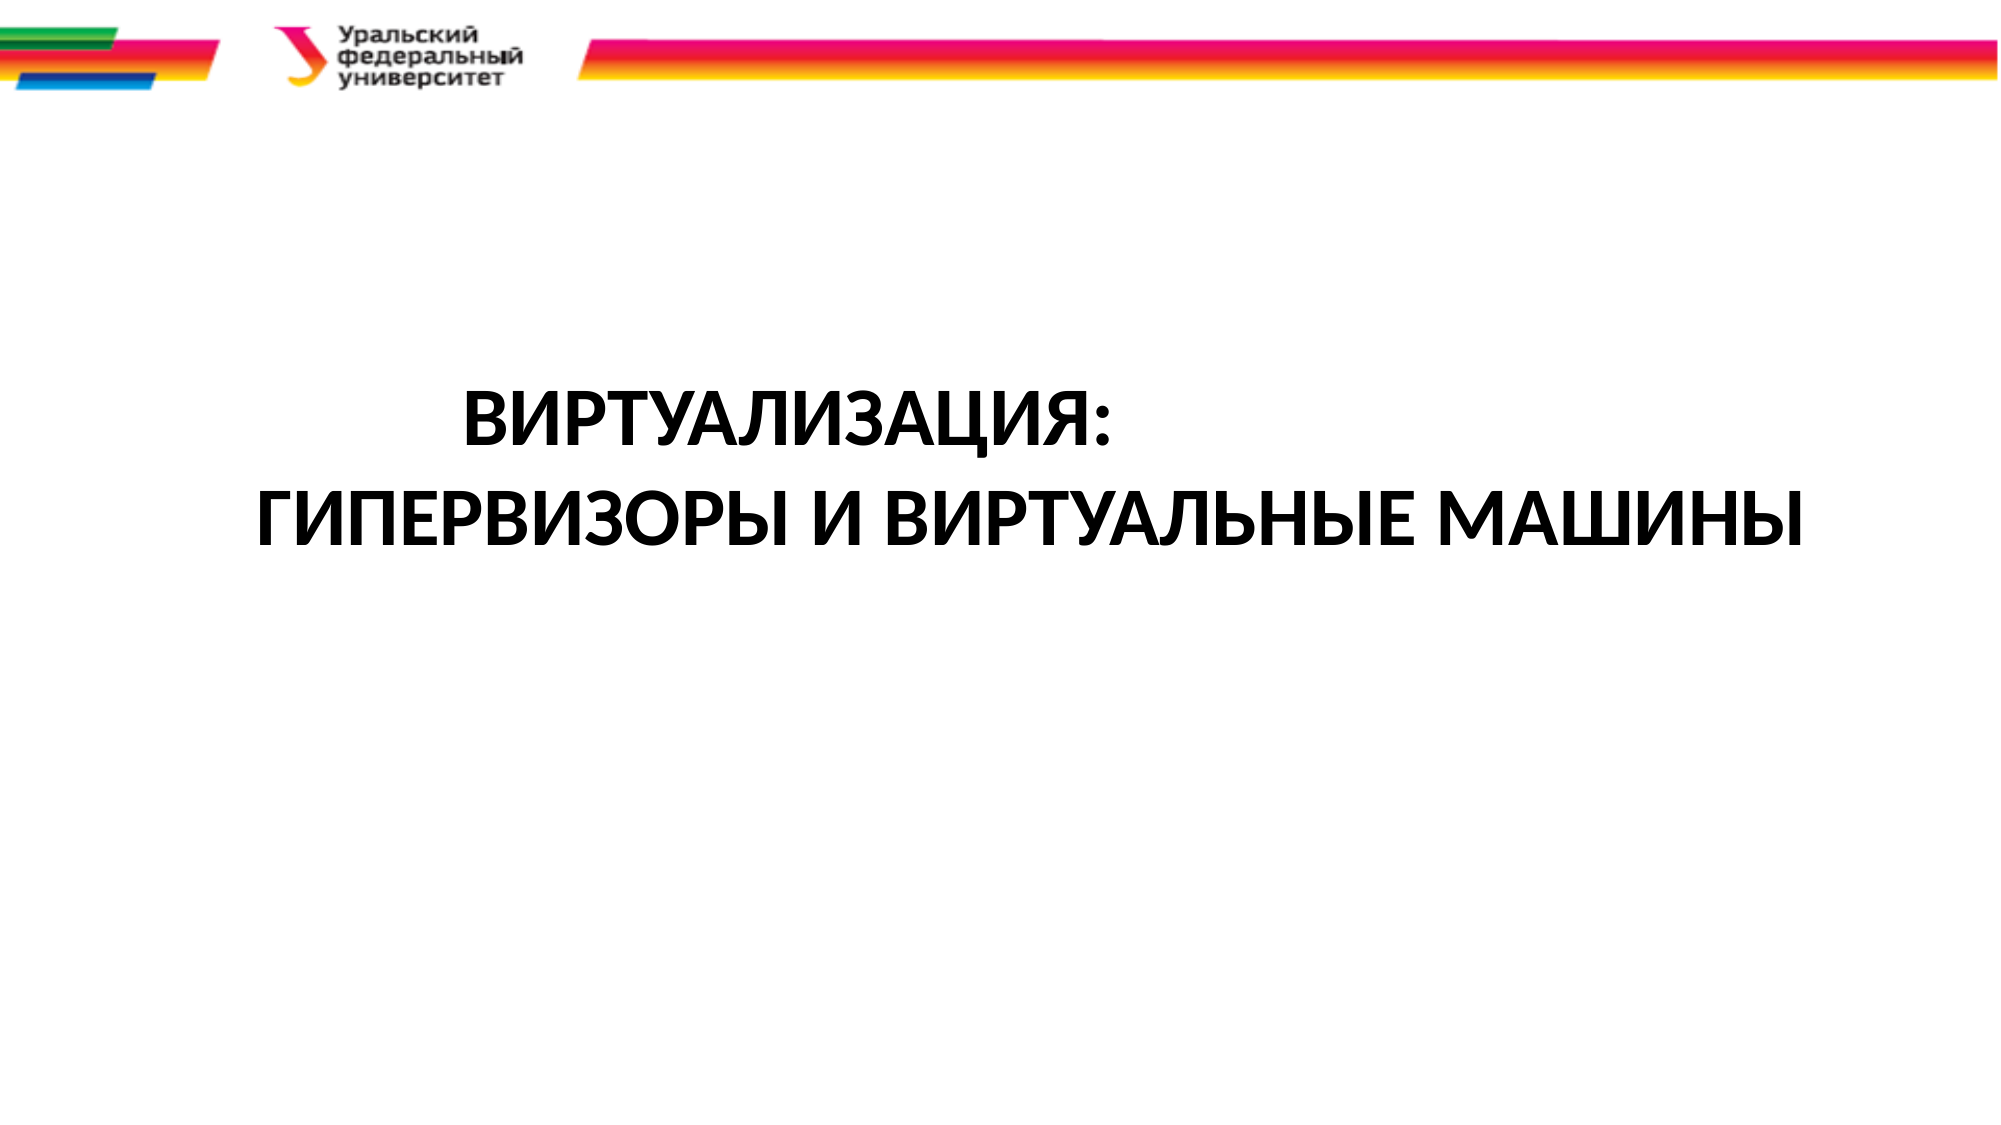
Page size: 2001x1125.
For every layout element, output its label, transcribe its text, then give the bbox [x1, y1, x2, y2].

title Виртуализация: гипервизоры и виртуальные машины [206, 354, 1858, 947]
picture [0, 0, 2000, 105]
